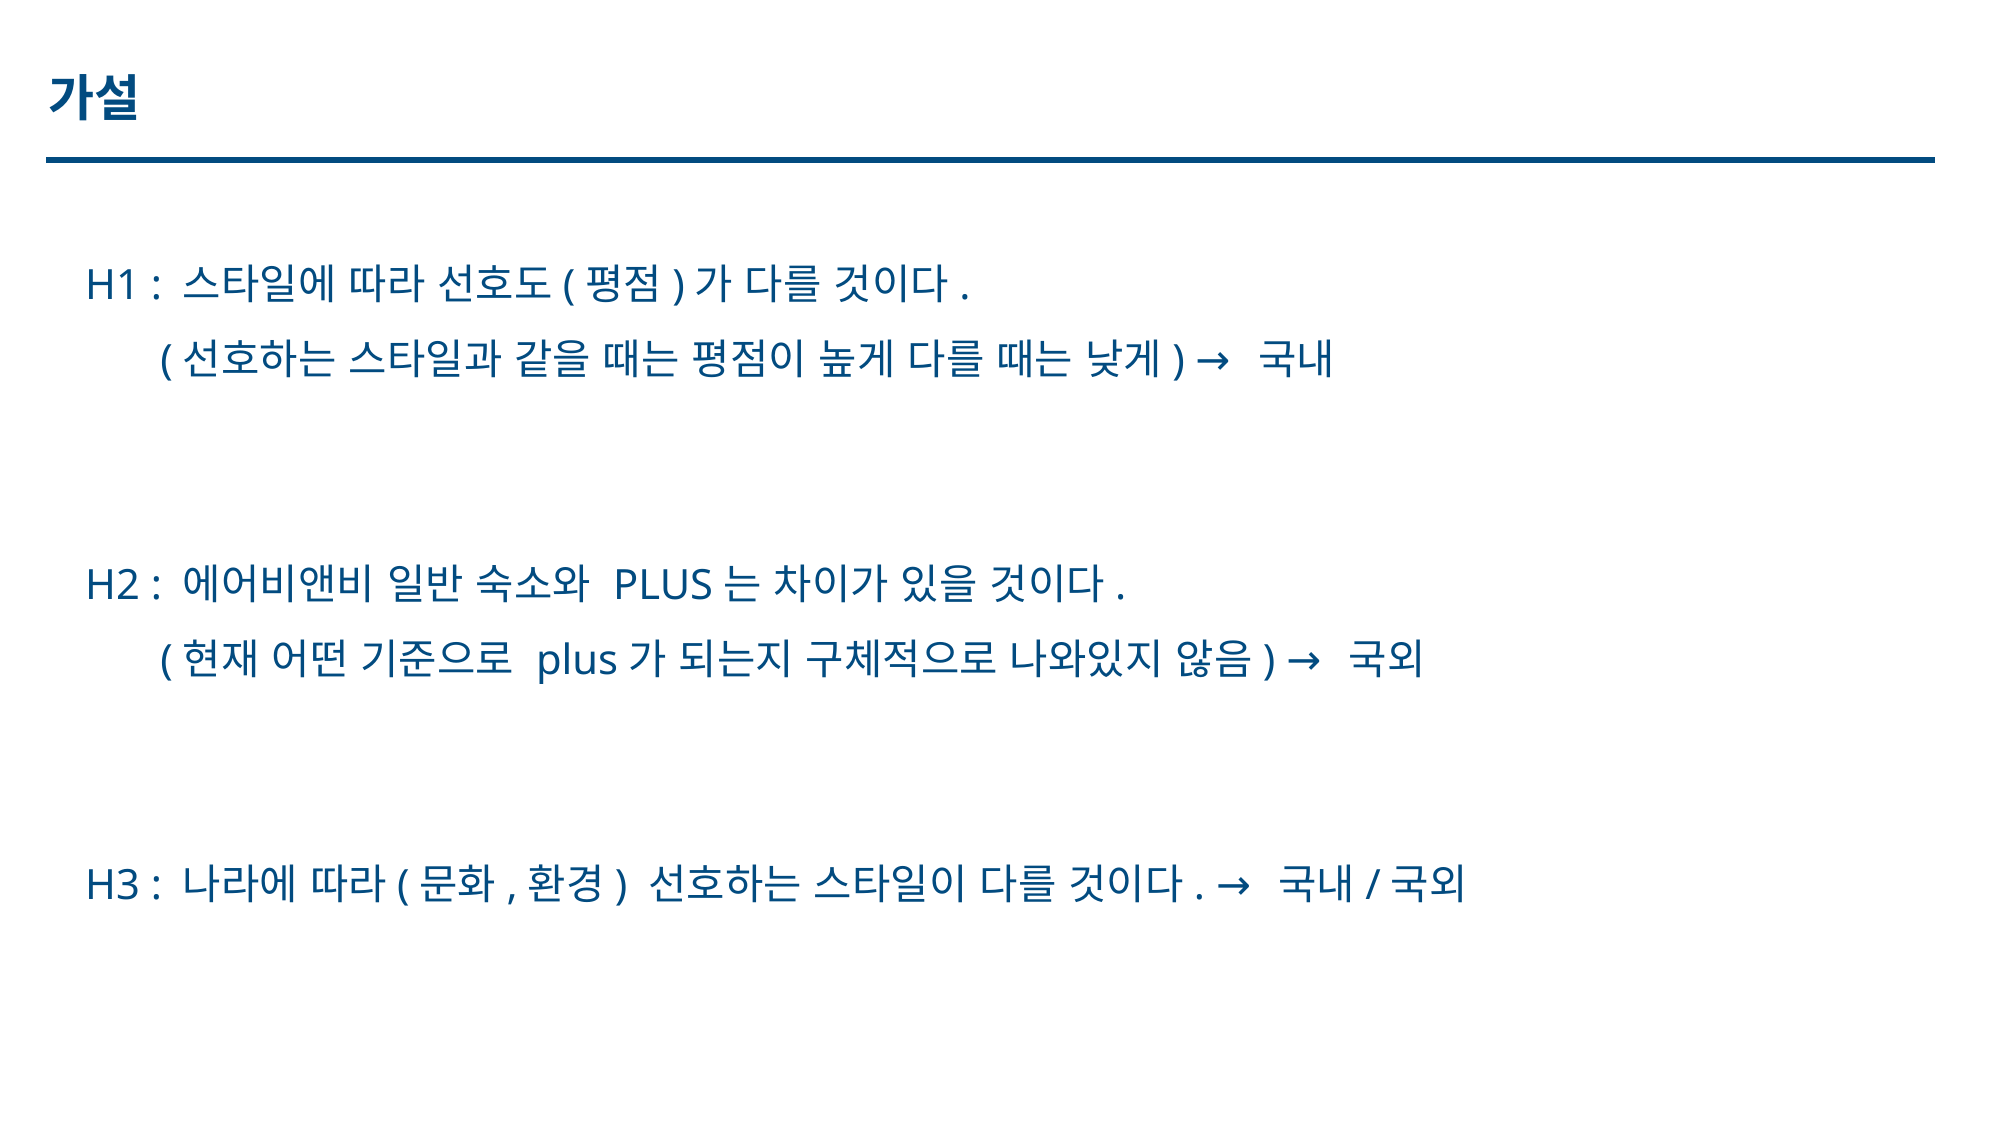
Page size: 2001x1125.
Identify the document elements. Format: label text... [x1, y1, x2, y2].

text_box H1 : 스타일에 따라 선호도(평점)가 다를 것이다. (선호하는 스타일과 같을 때는 평점이 높게 다를 때는 낮게) → 국내 H2 : 에어비앤비 일반 숙소와 PLUS는 차이가 있을 것이다. (현재 어떤 기준으로 plus가 되는지 구체적으로 나와있지 않음) → 국외 H3 : 나라에 따라(문화,환경) 선호하는 스타일이 다를 것이다. → 국내/국외 [70, 224, 1827, 915]
text_box 가설 [33, 59, 1492, 135]
